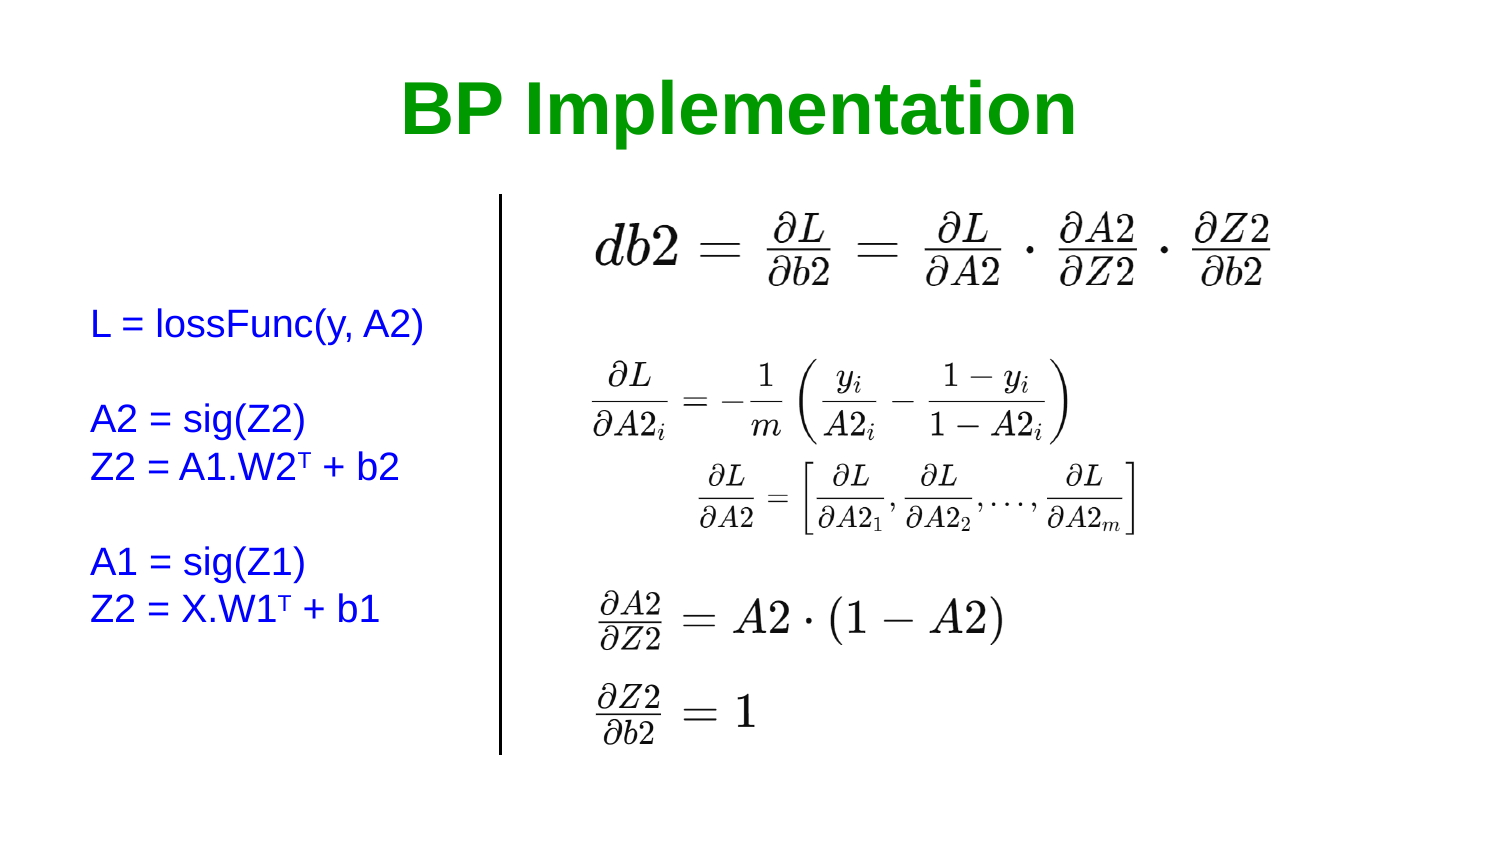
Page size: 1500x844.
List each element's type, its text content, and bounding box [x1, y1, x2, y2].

picture [584, 193, 1279, 302]
picture [584, 669, 764, 756]
text_box L = lossFunc(y, A2) A2 = sig(Z2) Z2 = A1.W2T + b2 A1 = sig(Z1) Z2 = X.W1T + b1 [74, 283, 447, 666]
title BP Implementation [75, 33, 1425, 175]
picture [584, 343, 1141, 544]
picture [584, 572, 1012, 666]
